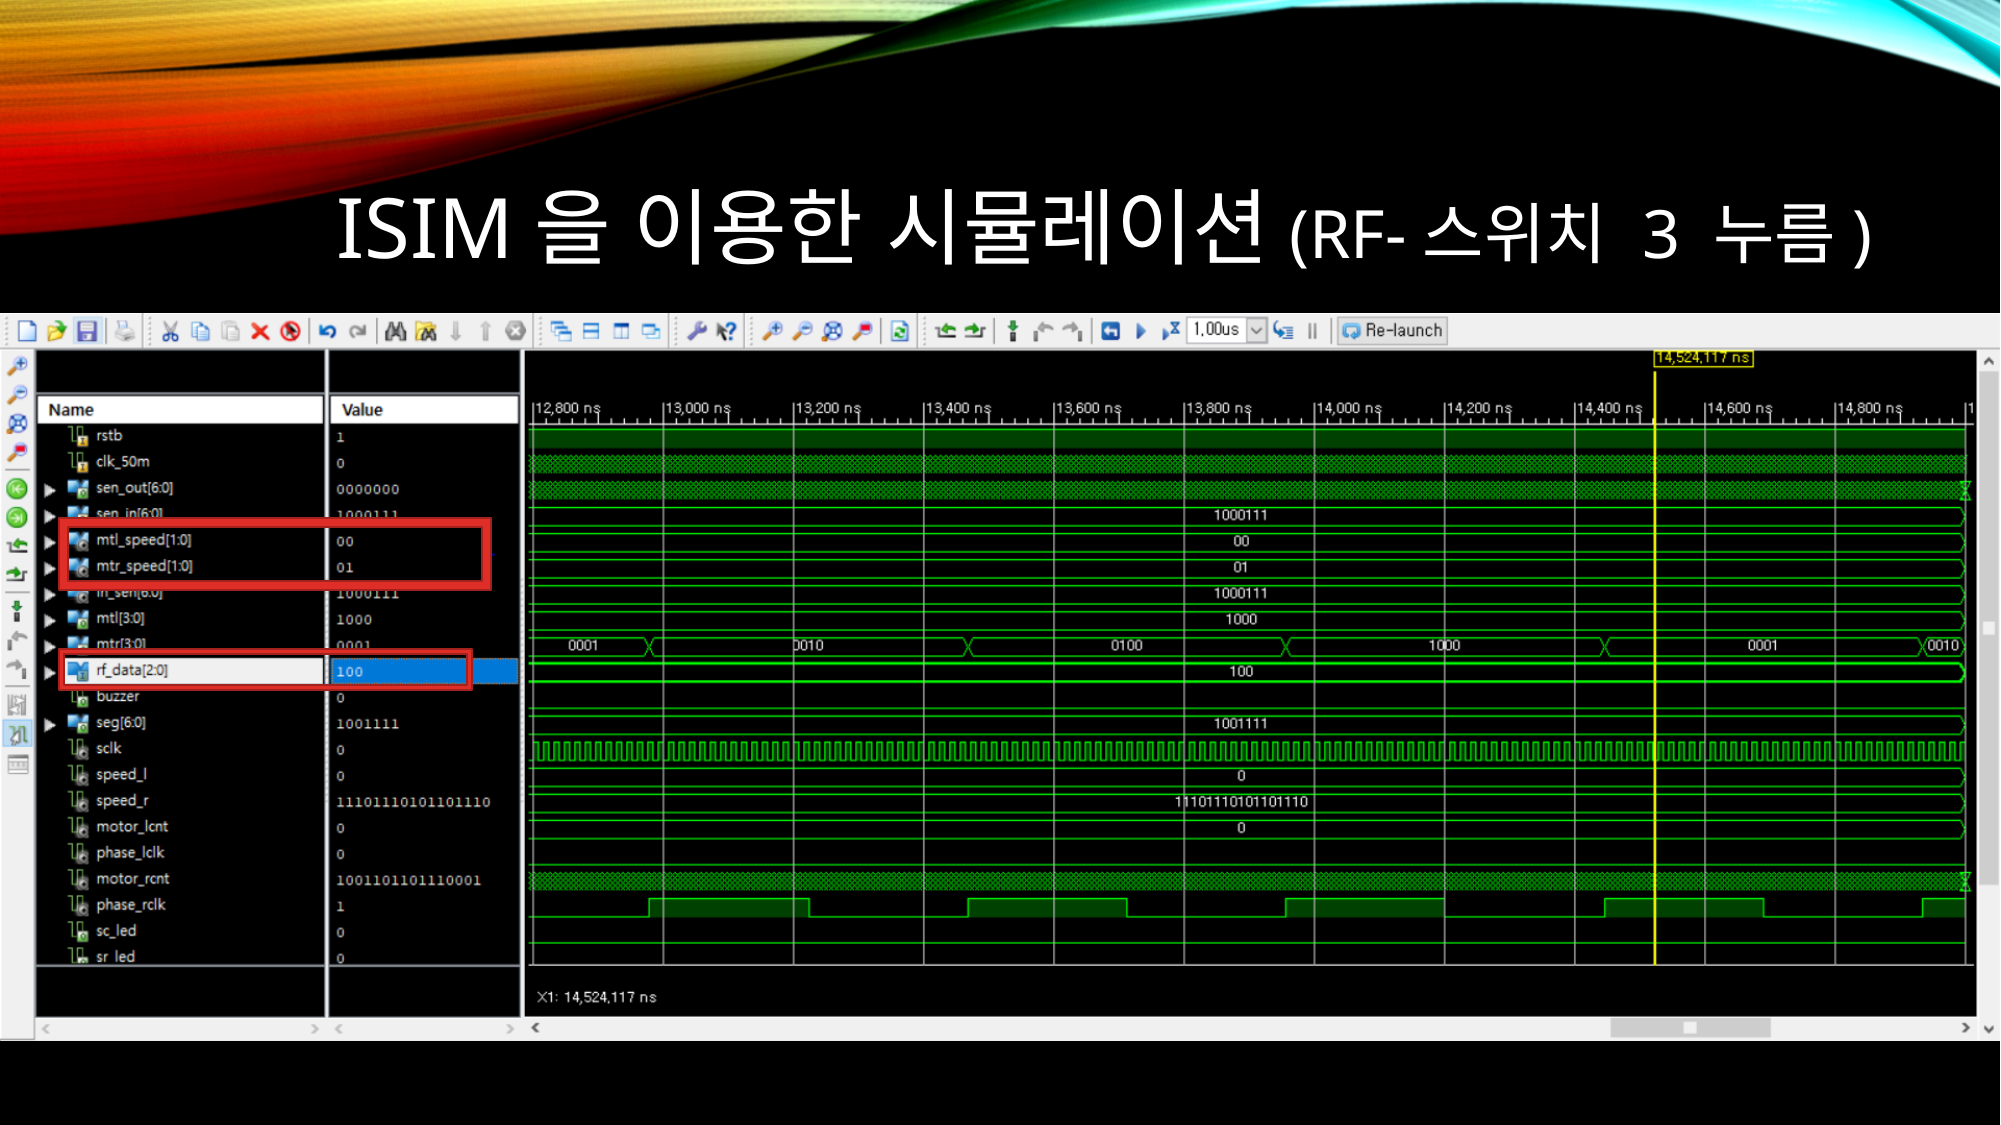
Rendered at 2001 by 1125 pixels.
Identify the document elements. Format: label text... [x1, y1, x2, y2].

title Isim을 이용한 시뮬레이션(Rf-스위치 3 누름) [167, 125, 1888, 312]
picture [0, 312, 2000, 1041]
picture [0, 0, 2000, 237]
